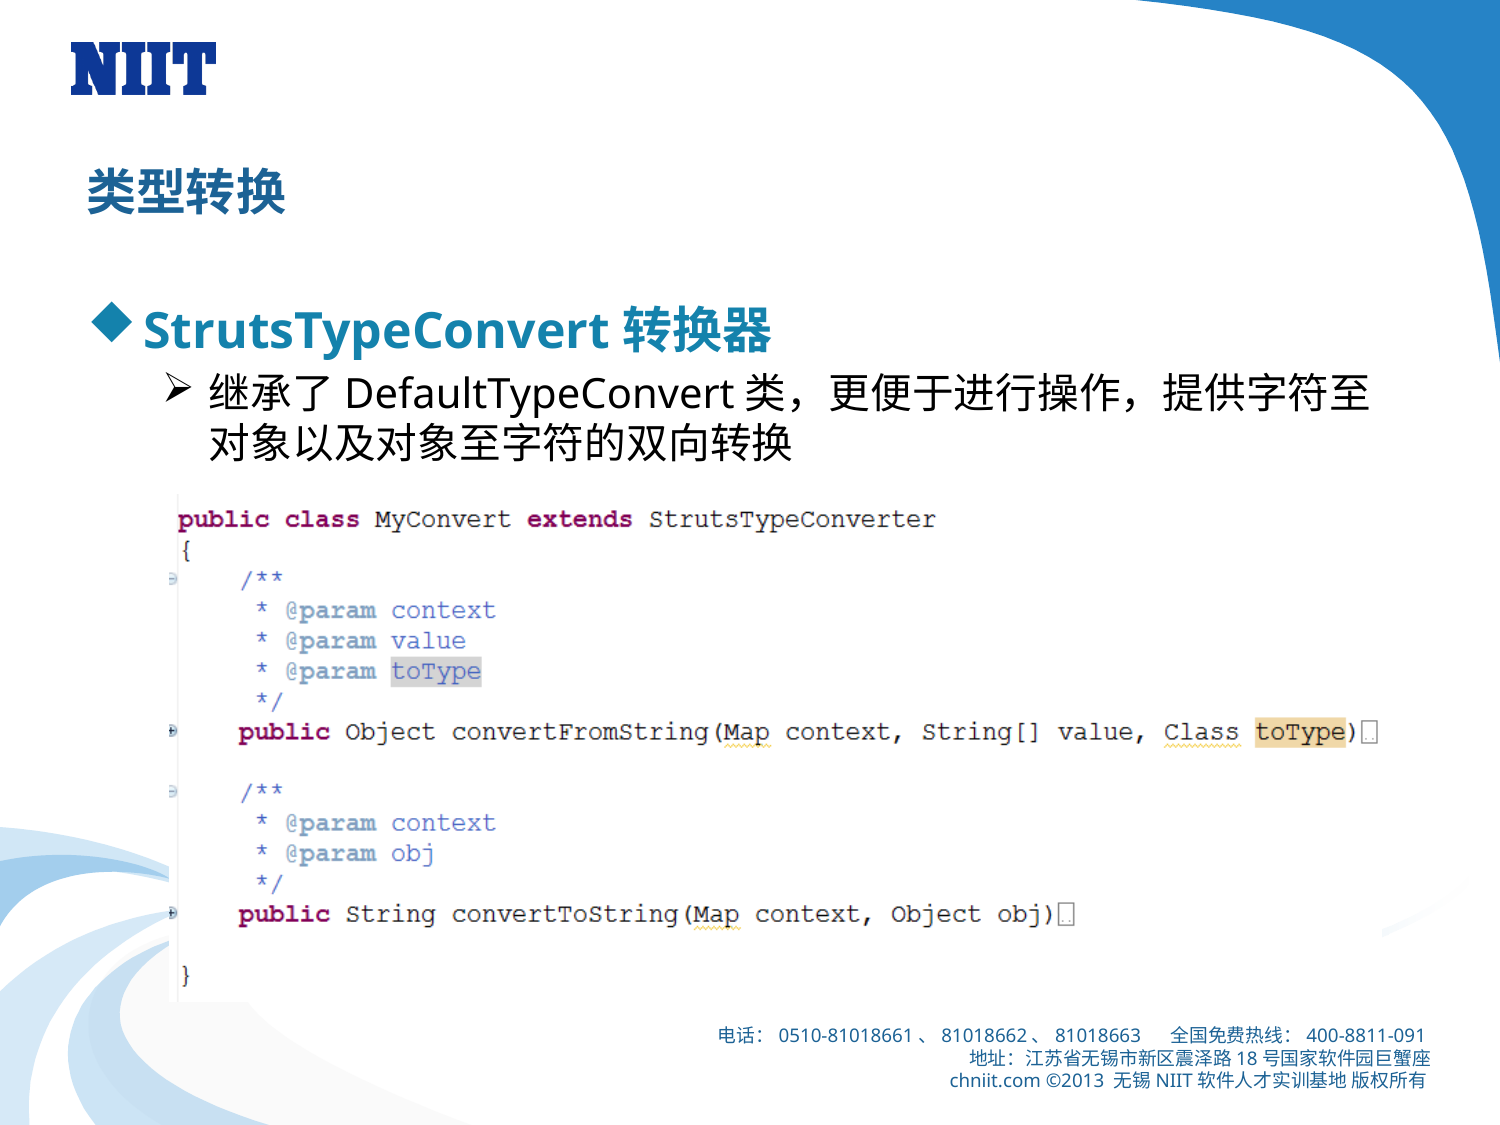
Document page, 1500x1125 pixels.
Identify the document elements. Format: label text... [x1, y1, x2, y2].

list StrutsTypeConvert转换器 继承了DefaultTypeConvert类，更便于进行操作，提供字符至对象以及对象至字符的双向转换 [72, 291, 1425, 983]
picture [71, 42, 216, 95]
picture [169, 494, 1382, 1002]
title 类型转换 [71, 131, 1422, 250]
